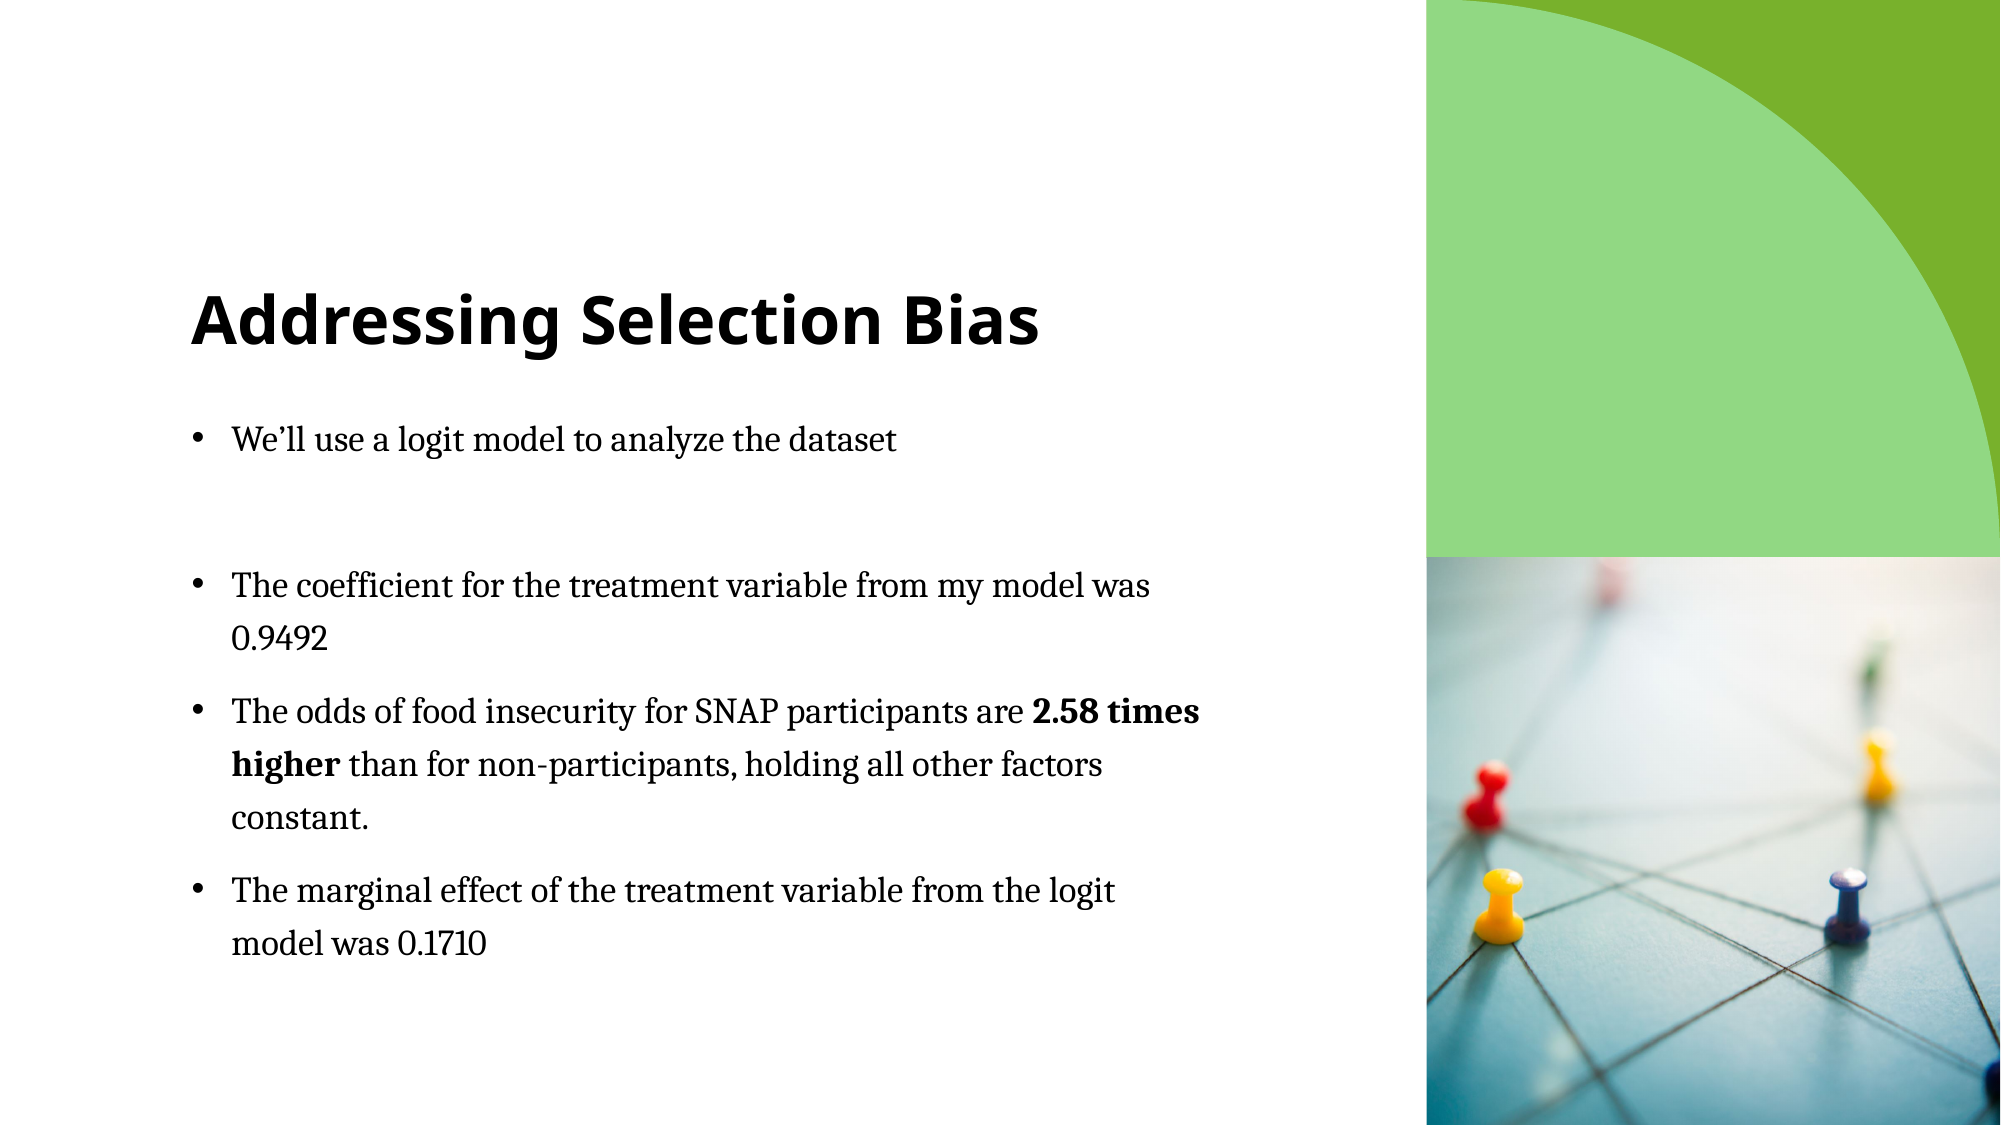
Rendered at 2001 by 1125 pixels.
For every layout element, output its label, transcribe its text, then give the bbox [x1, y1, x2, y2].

text_box [1425, 0, 2000, 559]
picture [1426, 557, 2001, 1125]
text_box [1486, 0, 2000, 508]
title Addressing Selection Bias [176, 118, 1227, 366]
text_box [0, 0, 1426, 1125]
